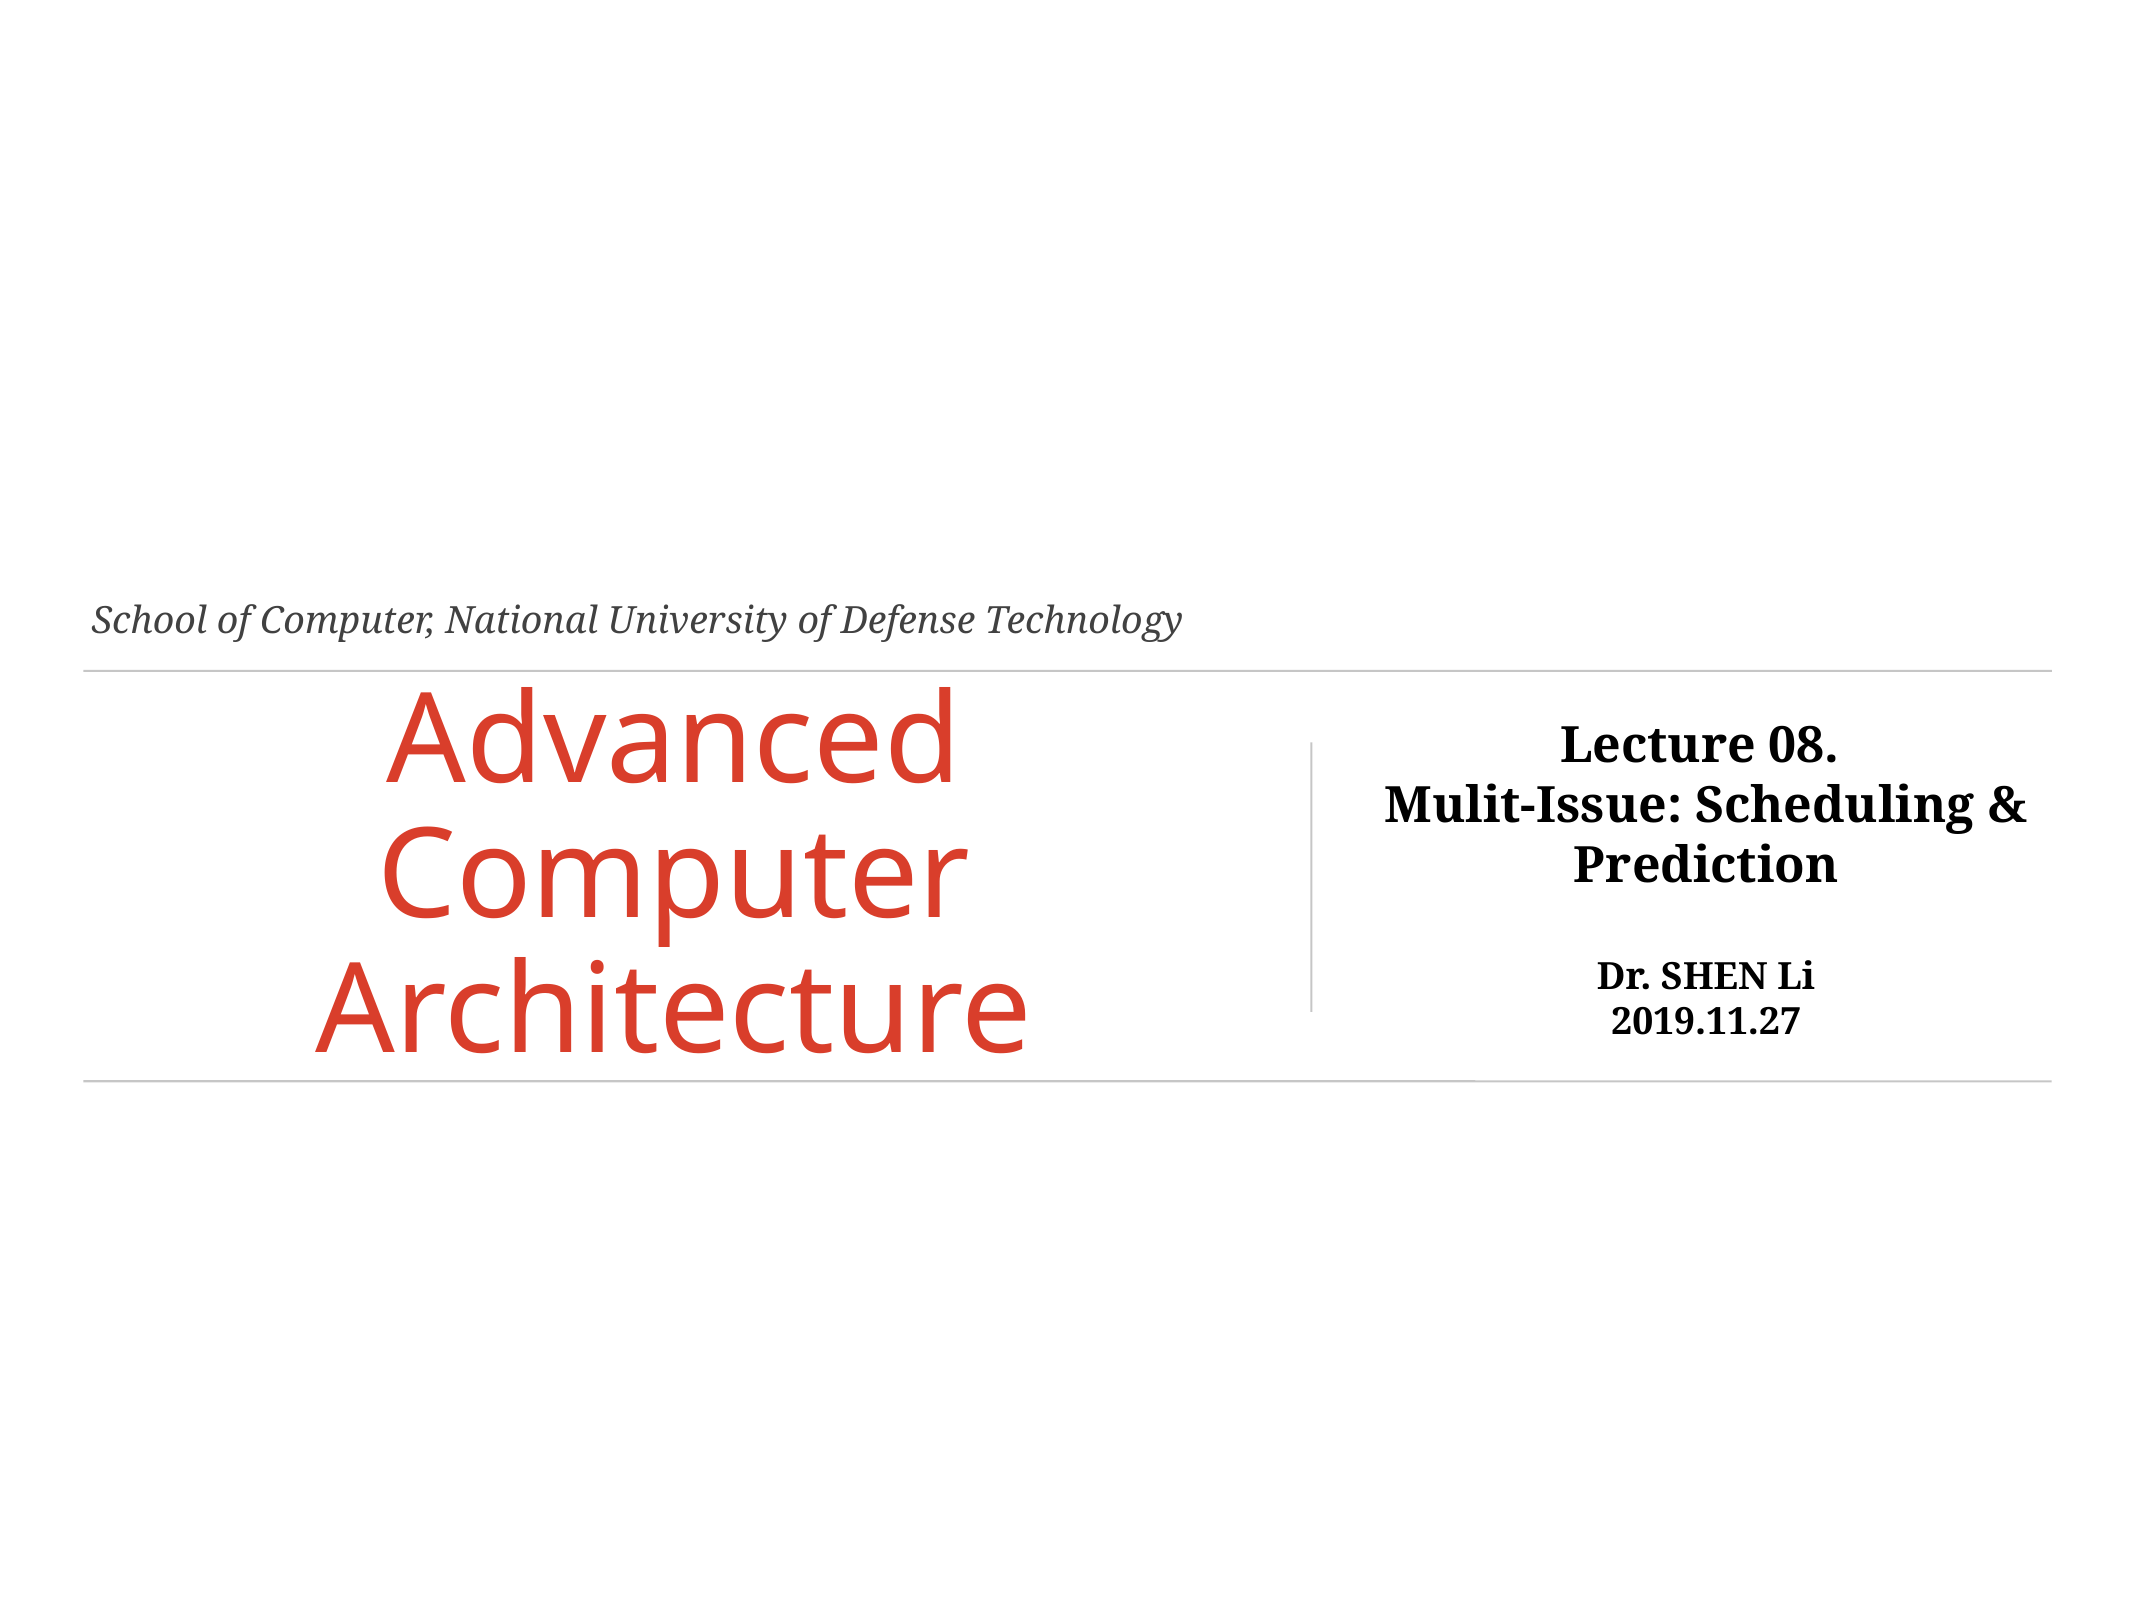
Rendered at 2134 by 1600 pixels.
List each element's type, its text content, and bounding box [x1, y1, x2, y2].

title Advanced Computer Architecture [82, 678, 1266, 1076]
subtitle Lecture 08. Mulit-Issue: Scheduling & Prediction Dr. SHEN Li 2019.11.27 [1357, 678, 2055, 1076]
list School of Computer, National University of Defense Technology [82, 574, 1266, 659]
